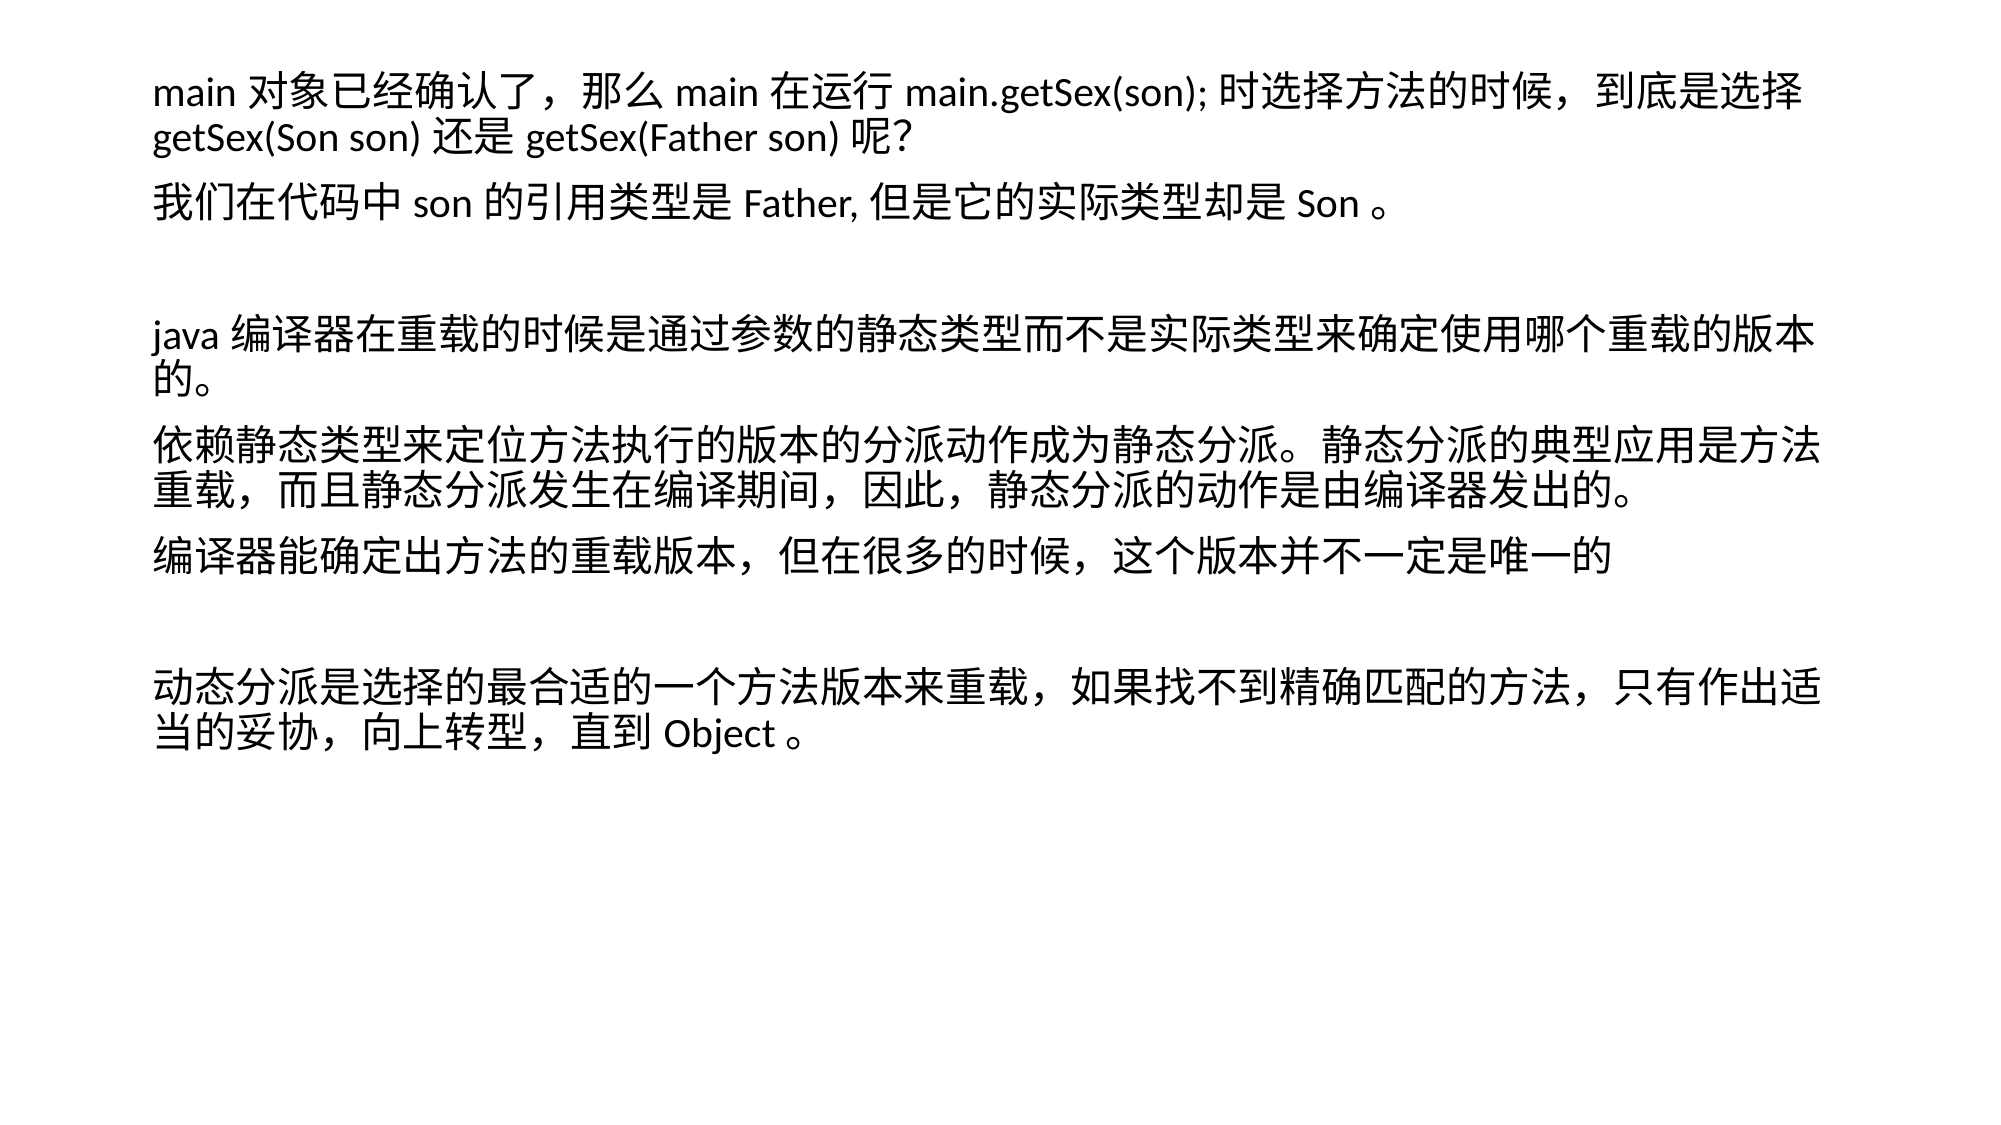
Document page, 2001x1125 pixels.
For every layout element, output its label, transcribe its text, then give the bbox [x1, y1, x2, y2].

list main对象已经确认了，那么main在运行main.getSex(son);时选择方法的时候，到底是选择getSex(Son son)还是getSex(Father son)呢？ 我们在代码中son的引用类型是Father,但是它的实际类型却是Son。 java编译器在重载的时候是通过参数的静态类型而不是实际类型来确定使用哪个重载的版本的。 依赖静态类型来定位方法执行的版本的分派动作成为静态分派。静态分派的典型应用是方法重载，而且静态分派发生在编译期间，因此，静态分派的动作是由编译器发出的。 编译器能确定出方法的重载版本，但在很多的时候，这个版本并不一定是唯一的 动态分派是选择的最合适的一个方法版本来重载，如果找不到精确匹配的方法，只有作出适当的妥协，向上转型，直到Object。 [137, 63, 1863, 1014]
